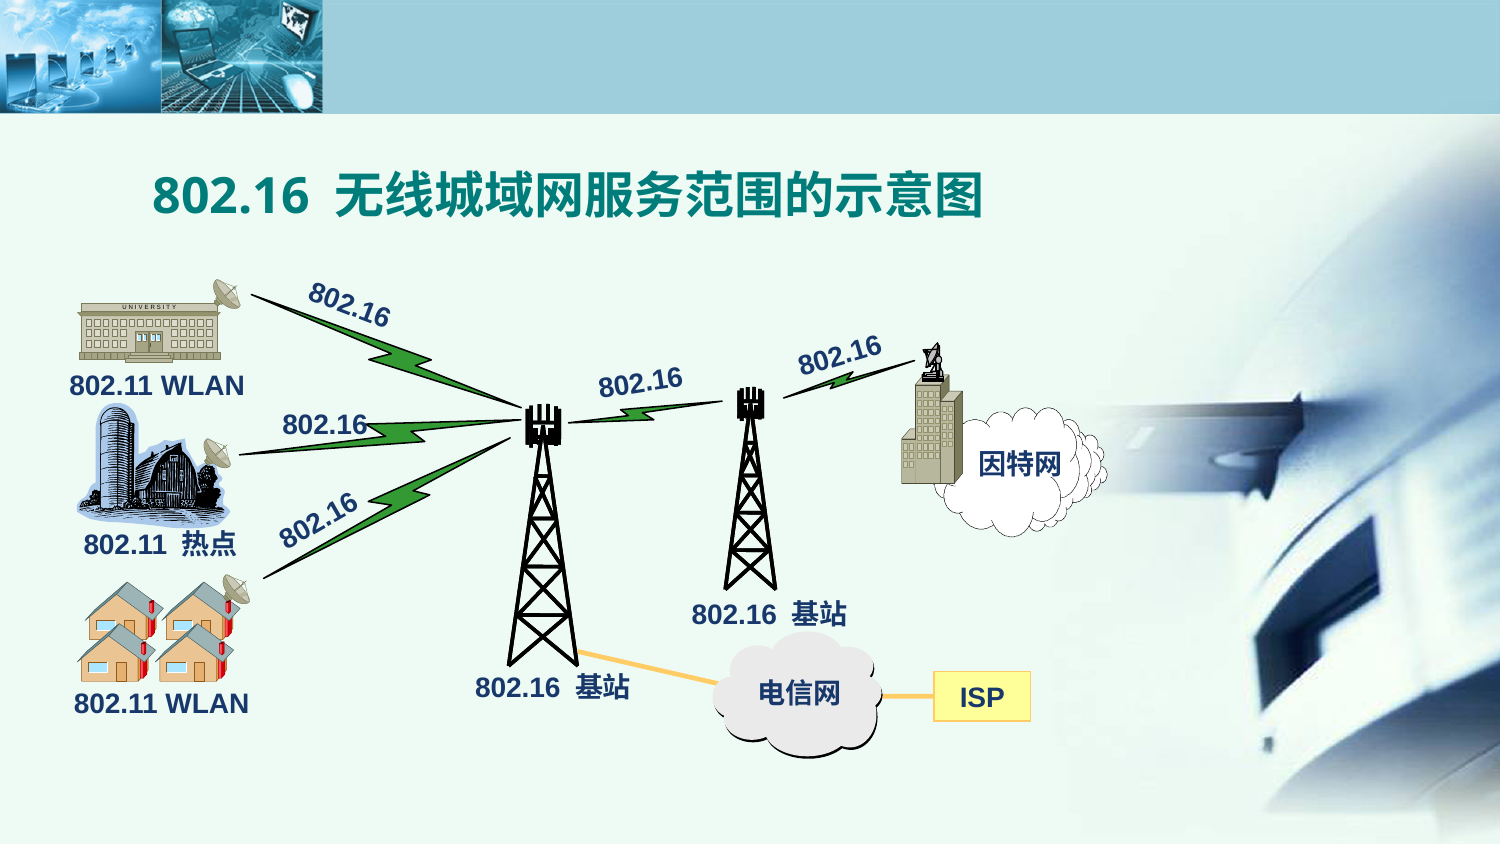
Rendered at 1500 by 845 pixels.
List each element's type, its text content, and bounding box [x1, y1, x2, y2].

picture [0, 0, 1500, 844]
title 802.16 无线城域网服务范围的示意图 [46, 141, 1102, 246]
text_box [52, 276, 1110, 760]
